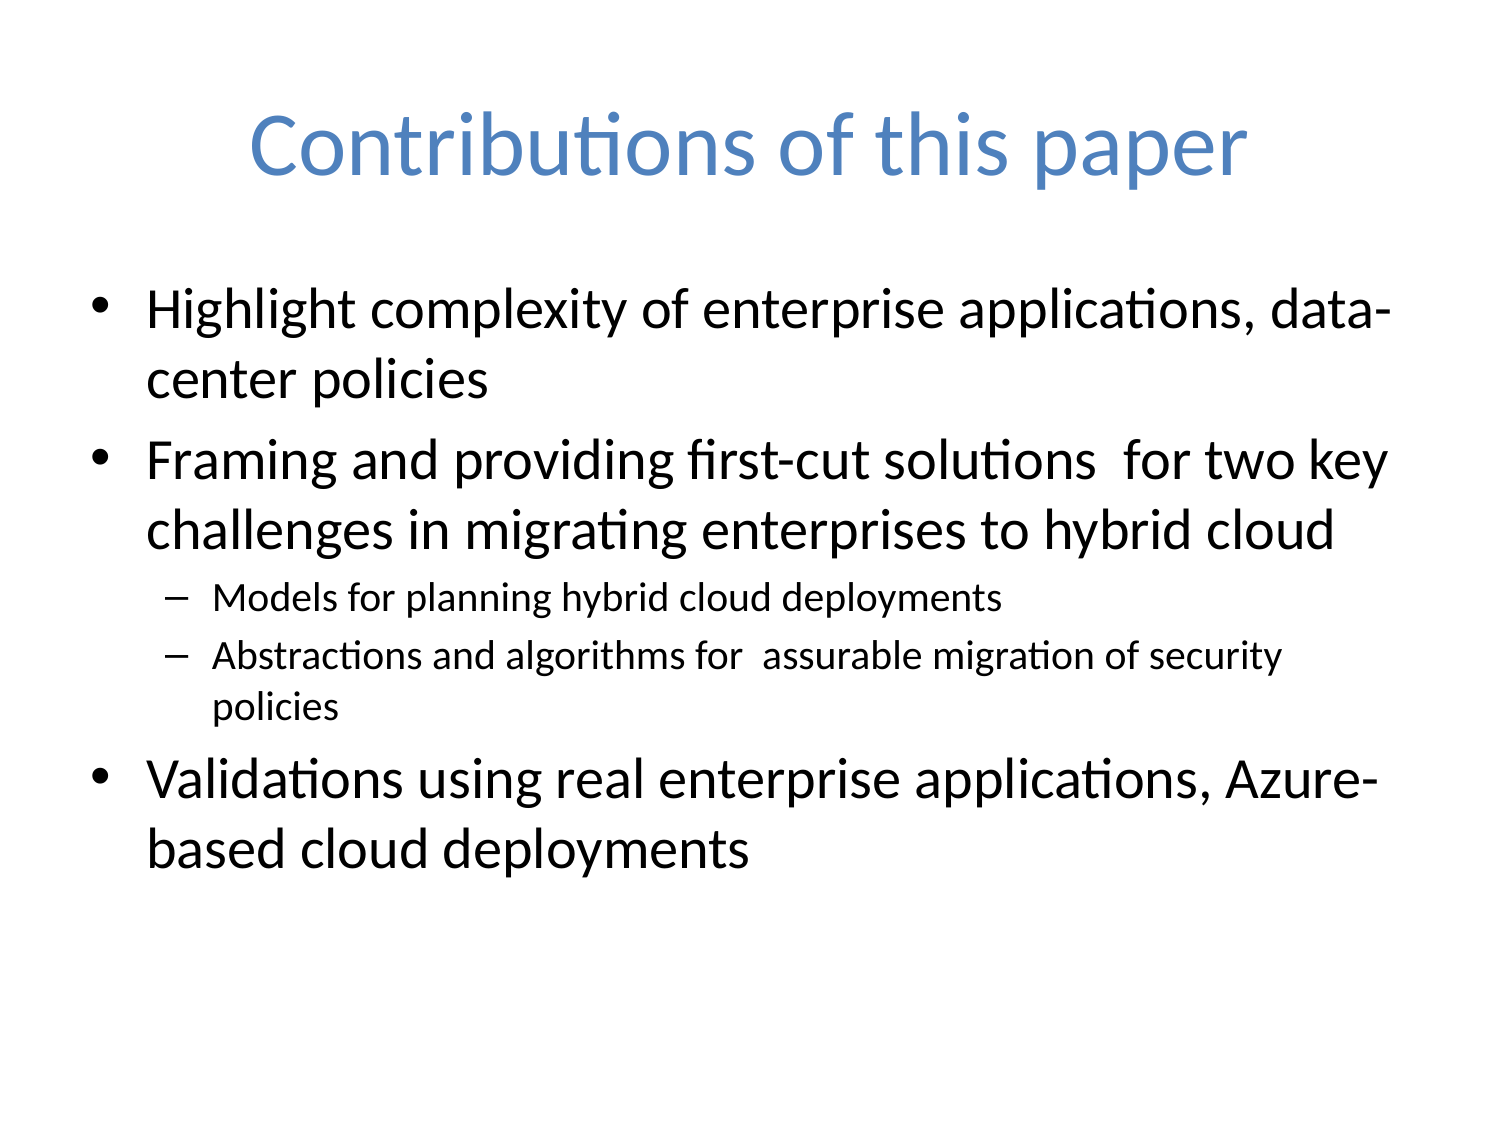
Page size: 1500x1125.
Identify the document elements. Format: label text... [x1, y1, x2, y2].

list Highlight complexity of enterprise applications, data-center policies Framing and providing first-cut solutions for two key challenges in migrating enterprises to hybrid cloud Models for planning hybrid cloud deployments Abstractions and algorithms for assurable migration of security policies Validations using real enterprise applications, Azure-based cloud deployments [75, 262, 1425, 1005]
title Contributions of this paper [75, 45, 1425, 233]
